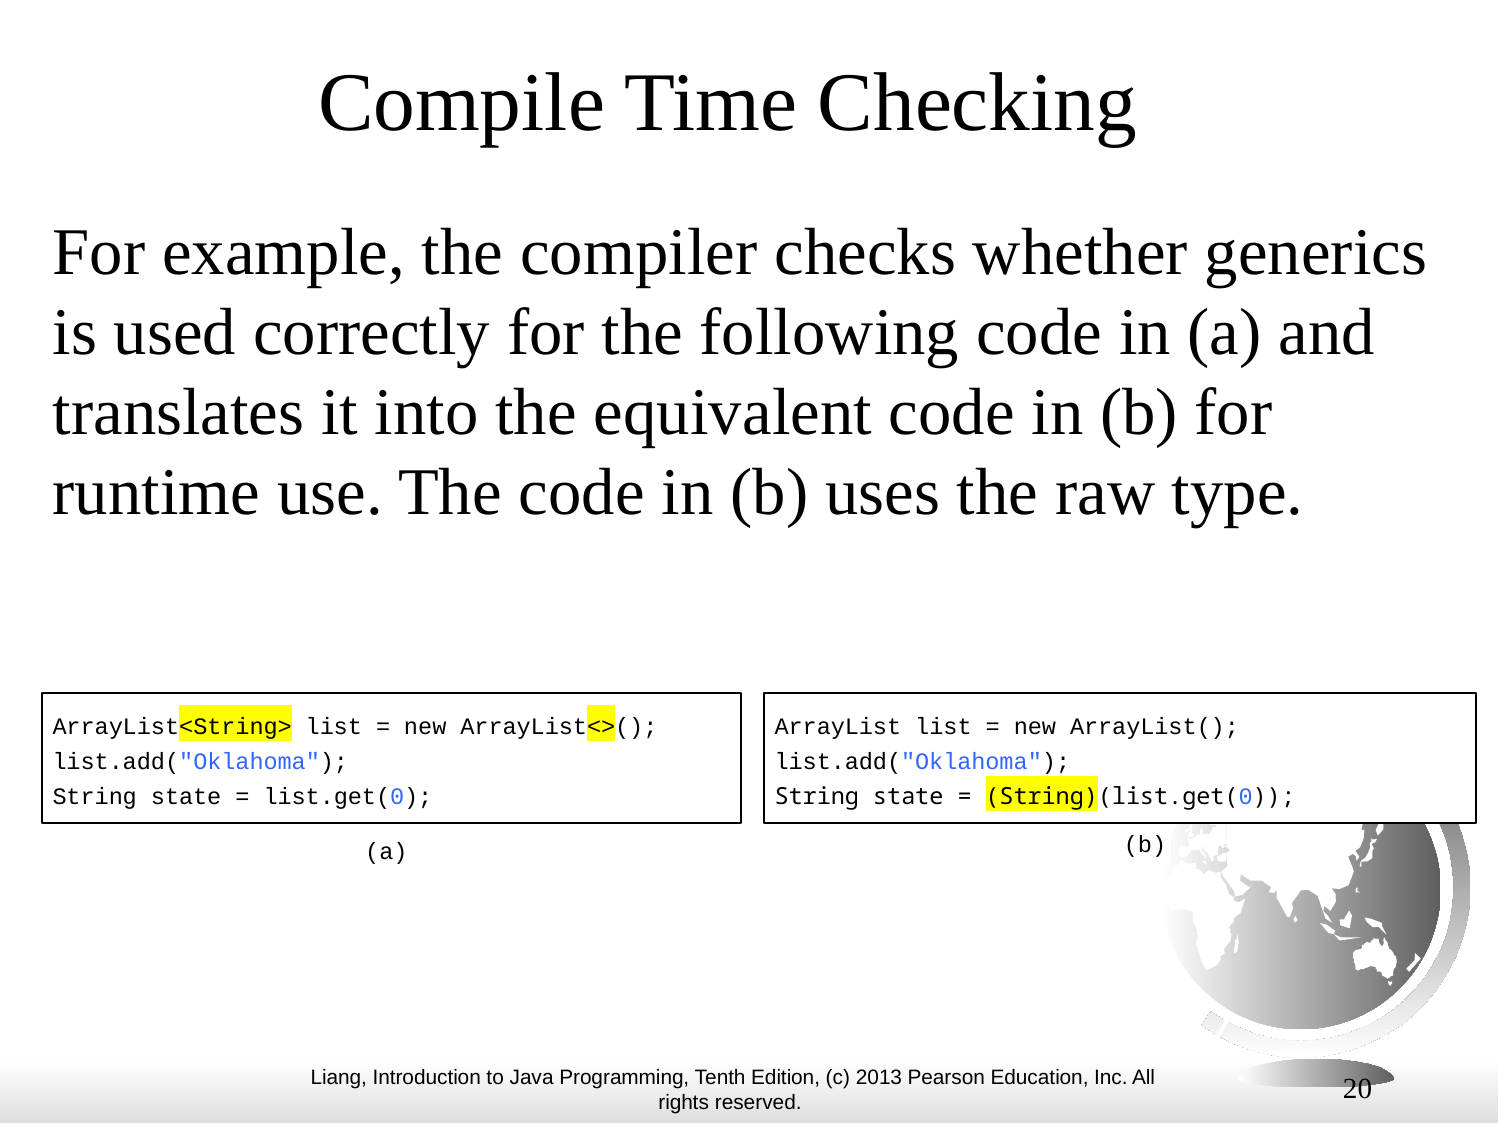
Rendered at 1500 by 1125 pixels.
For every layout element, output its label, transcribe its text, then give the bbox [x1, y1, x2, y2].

list For example, the compiler checks whether generics is used correctly for the following code in (a) and translates it into the equivalent code in (b) for runtime use. The code in (b) uses the raw type. [37, 200, 1463, 501]
slide_number 20 [1074, 1049, 1388, 1125]
title Compile Time Checking [112, 37, 1388, 150]
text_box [37, 674, 1487, 873]
list For example, the compiler checks whether generics is used correctly for the following code in (a) and translates it into the equivalent code in (b) for runtime use. The code in (b) uses the raw type. [37, 502, 1463, 638]
